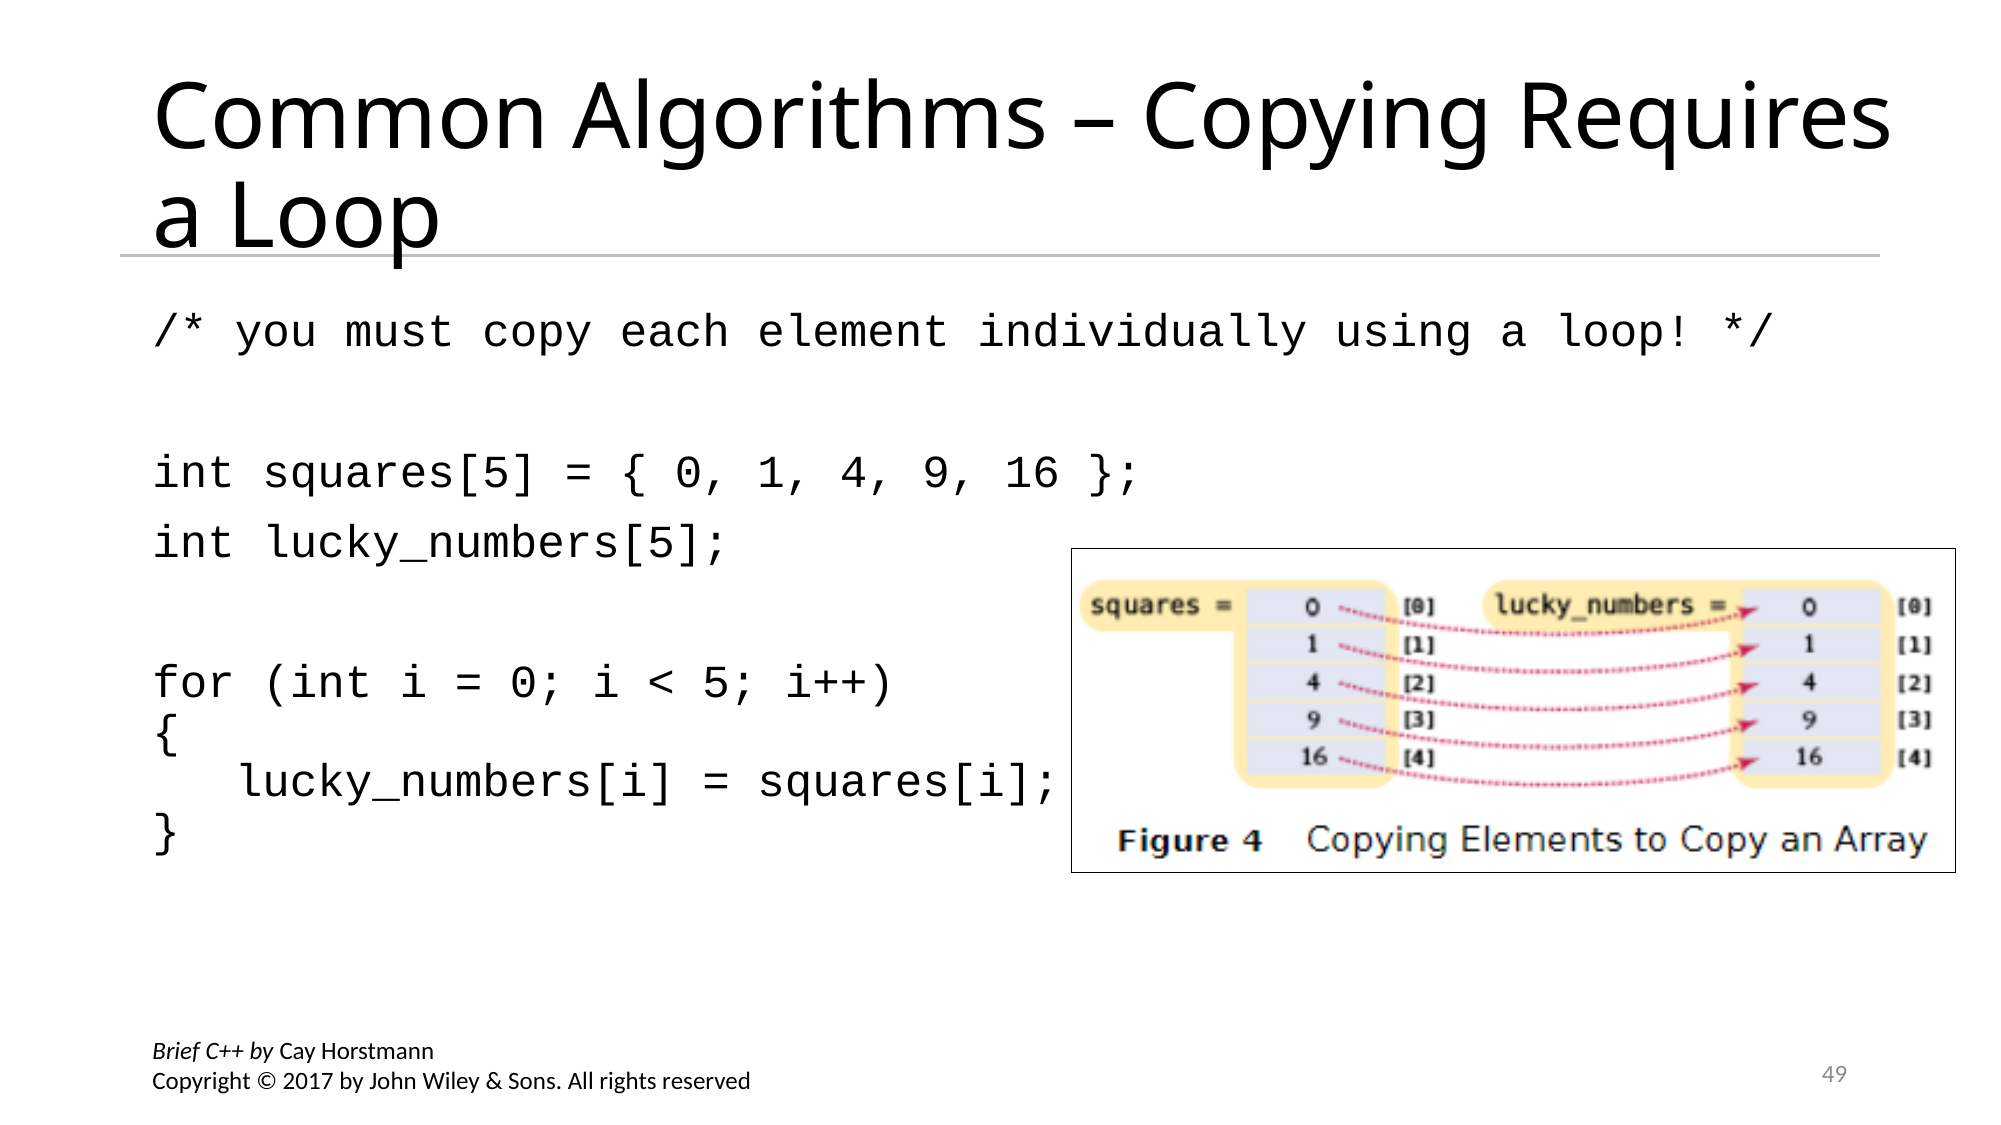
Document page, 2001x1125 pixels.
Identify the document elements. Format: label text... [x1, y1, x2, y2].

picture [1070, 548, 1956, 873]
text_box Brief C++ by Cay Horstmann Copyright © 2017 by John Wiley & Sons. All rights reserved [137, 1027, 1000, 1090]
list /* you must copy each element individually using a loop! */ int squares[5] = { 0, 1, 4, 9, 16 }; int lucky_numbers[5]; for (int i = 0; i < 5; i++) { lucky_numbers[i] = squares[i]; } [137, 299, 1863, 1028]
slide_number 49 [1412, 1042, 1863, 1103]
title Common Algorithms – Copying Requires a Loop [137, 59, 1956, 278]
